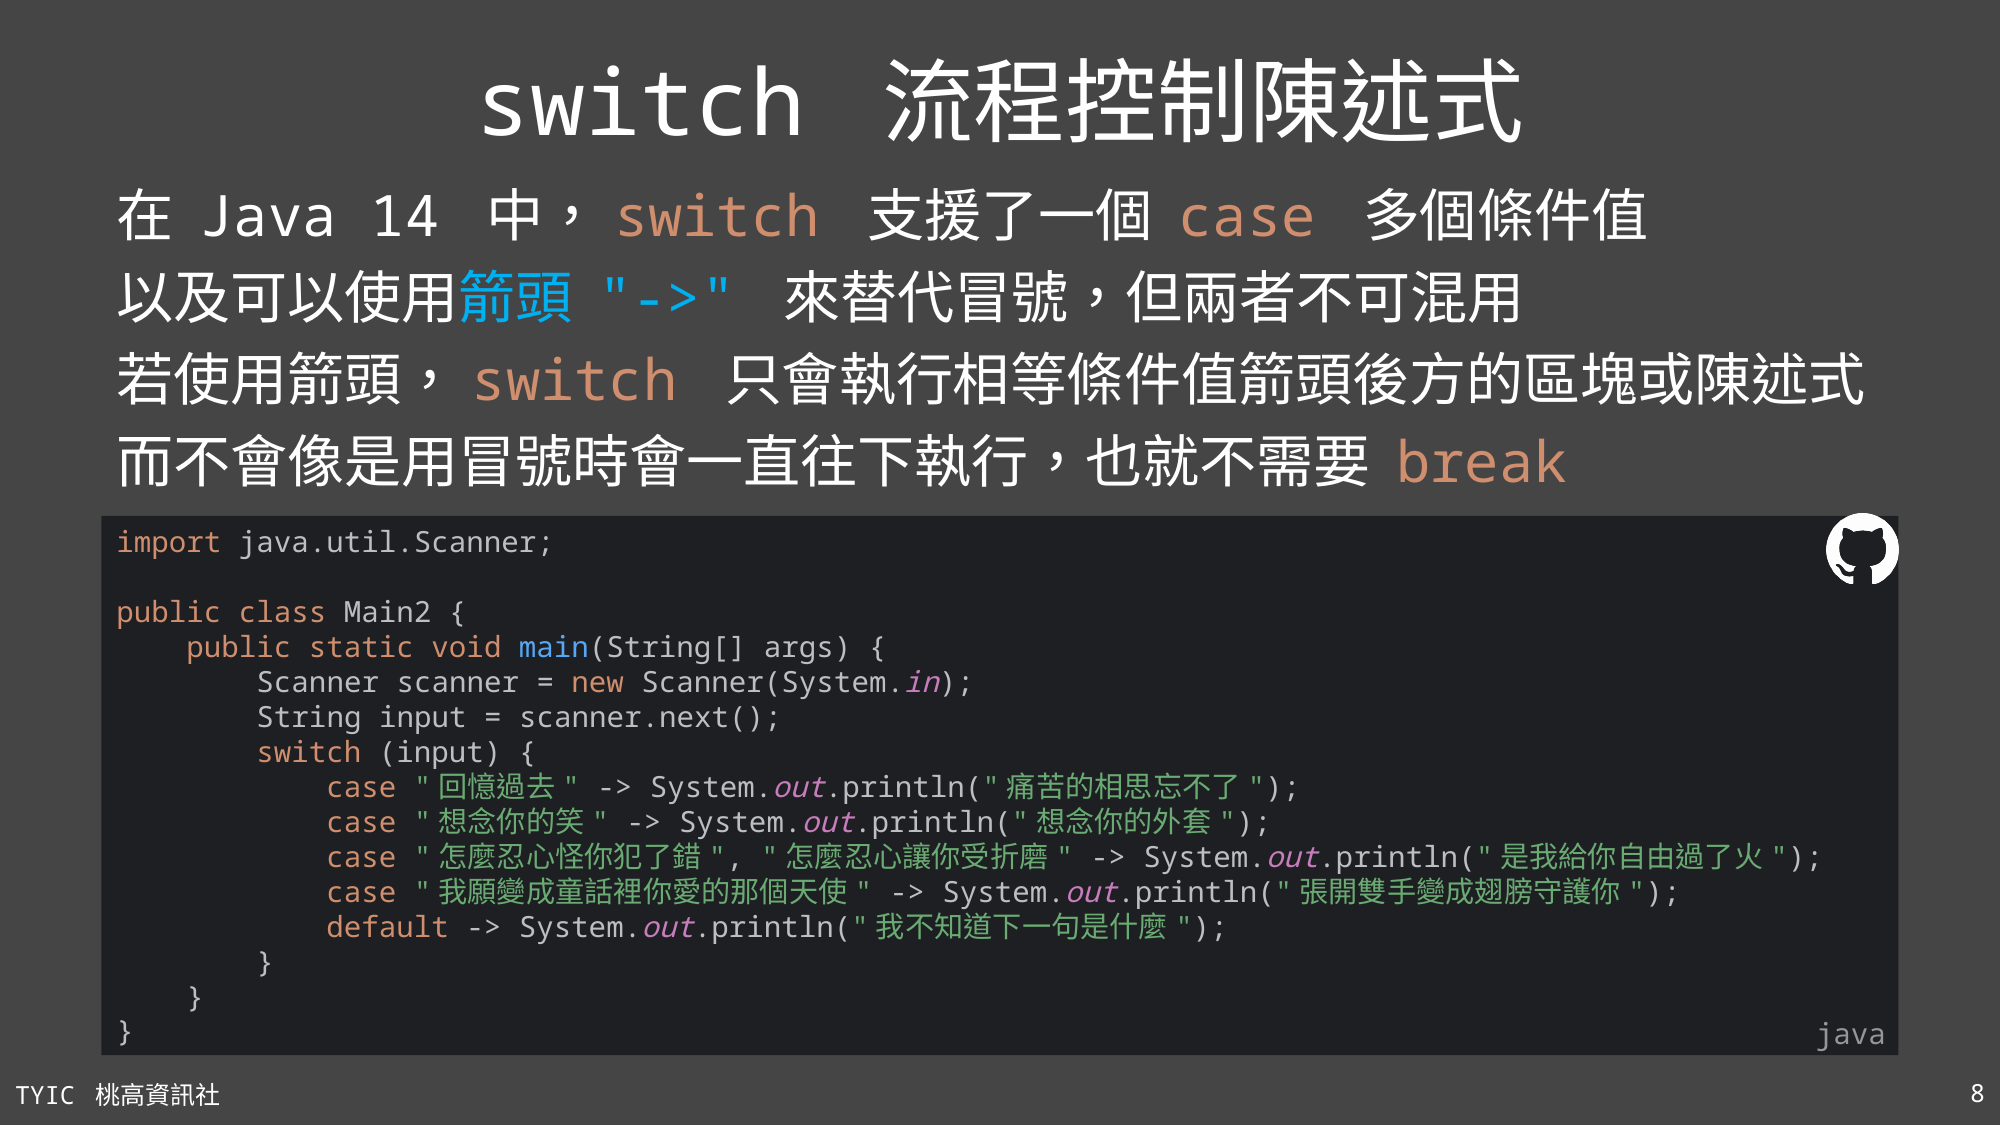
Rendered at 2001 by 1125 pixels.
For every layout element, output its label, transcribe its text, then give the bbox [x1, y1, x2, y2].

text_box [101, 512, 1899, 1059]
list 在 Java 14 中，switch 支援了一個 case 多個條件值 以及可以使用箭頭 "->" 來替代冒號，但兩者不可混用 若使用箭頭，switch 只會執行相等條件值箭頭後方的區塊或陳述式 而不會像是用冒號時會一直往下執行，也就不需要 break [101, 179, 1899, 512]
title switch 流程控制陳述式 [137, 0, 1863, 179]
